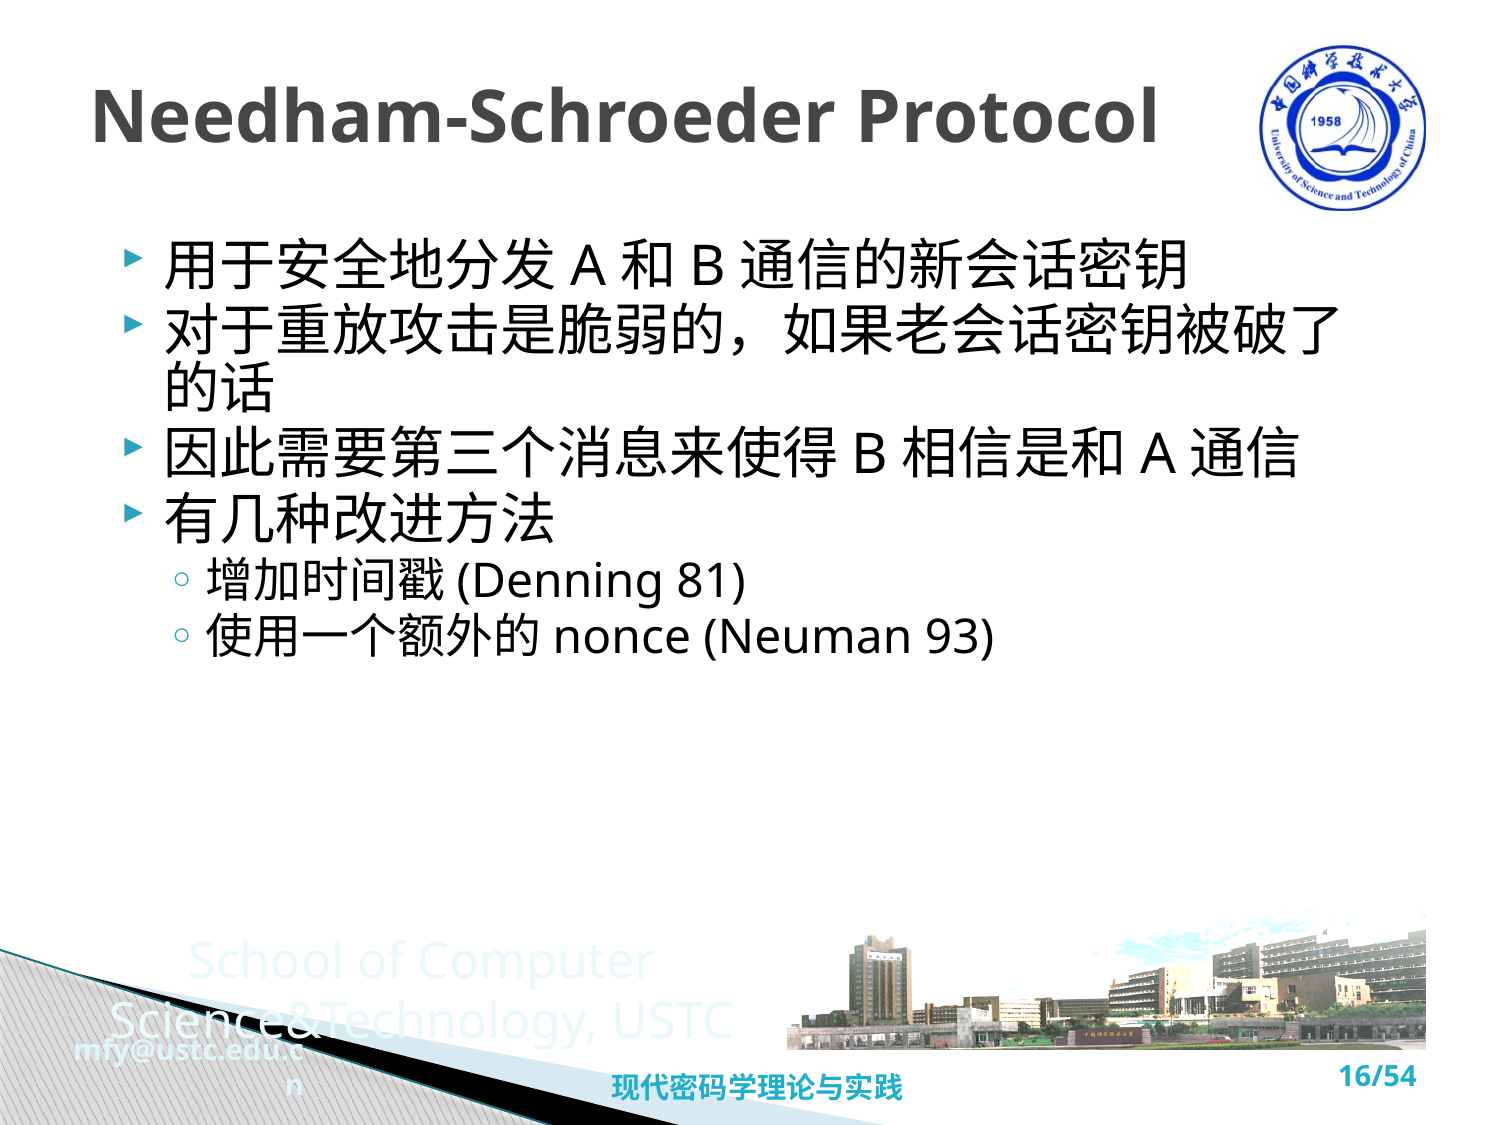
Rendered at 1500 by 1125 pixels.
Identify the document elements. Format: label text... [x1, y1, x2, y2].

title Needham-Schroeder Protocol [75, 42, 1313, 185]
picture [1259, 45, 1426, 211]
list 用于安全地分发A和B通信的新会话密钥 对于重放攻击是脆弱的，如果老会话密钥被破了的话 因此需要第三个消息来使得B相信是和A通信 有几种改进方法 增加时间戳(Denning 81) 使用一个额外的nonce (Neuman 93) [88, 231, 1426, 1050]
